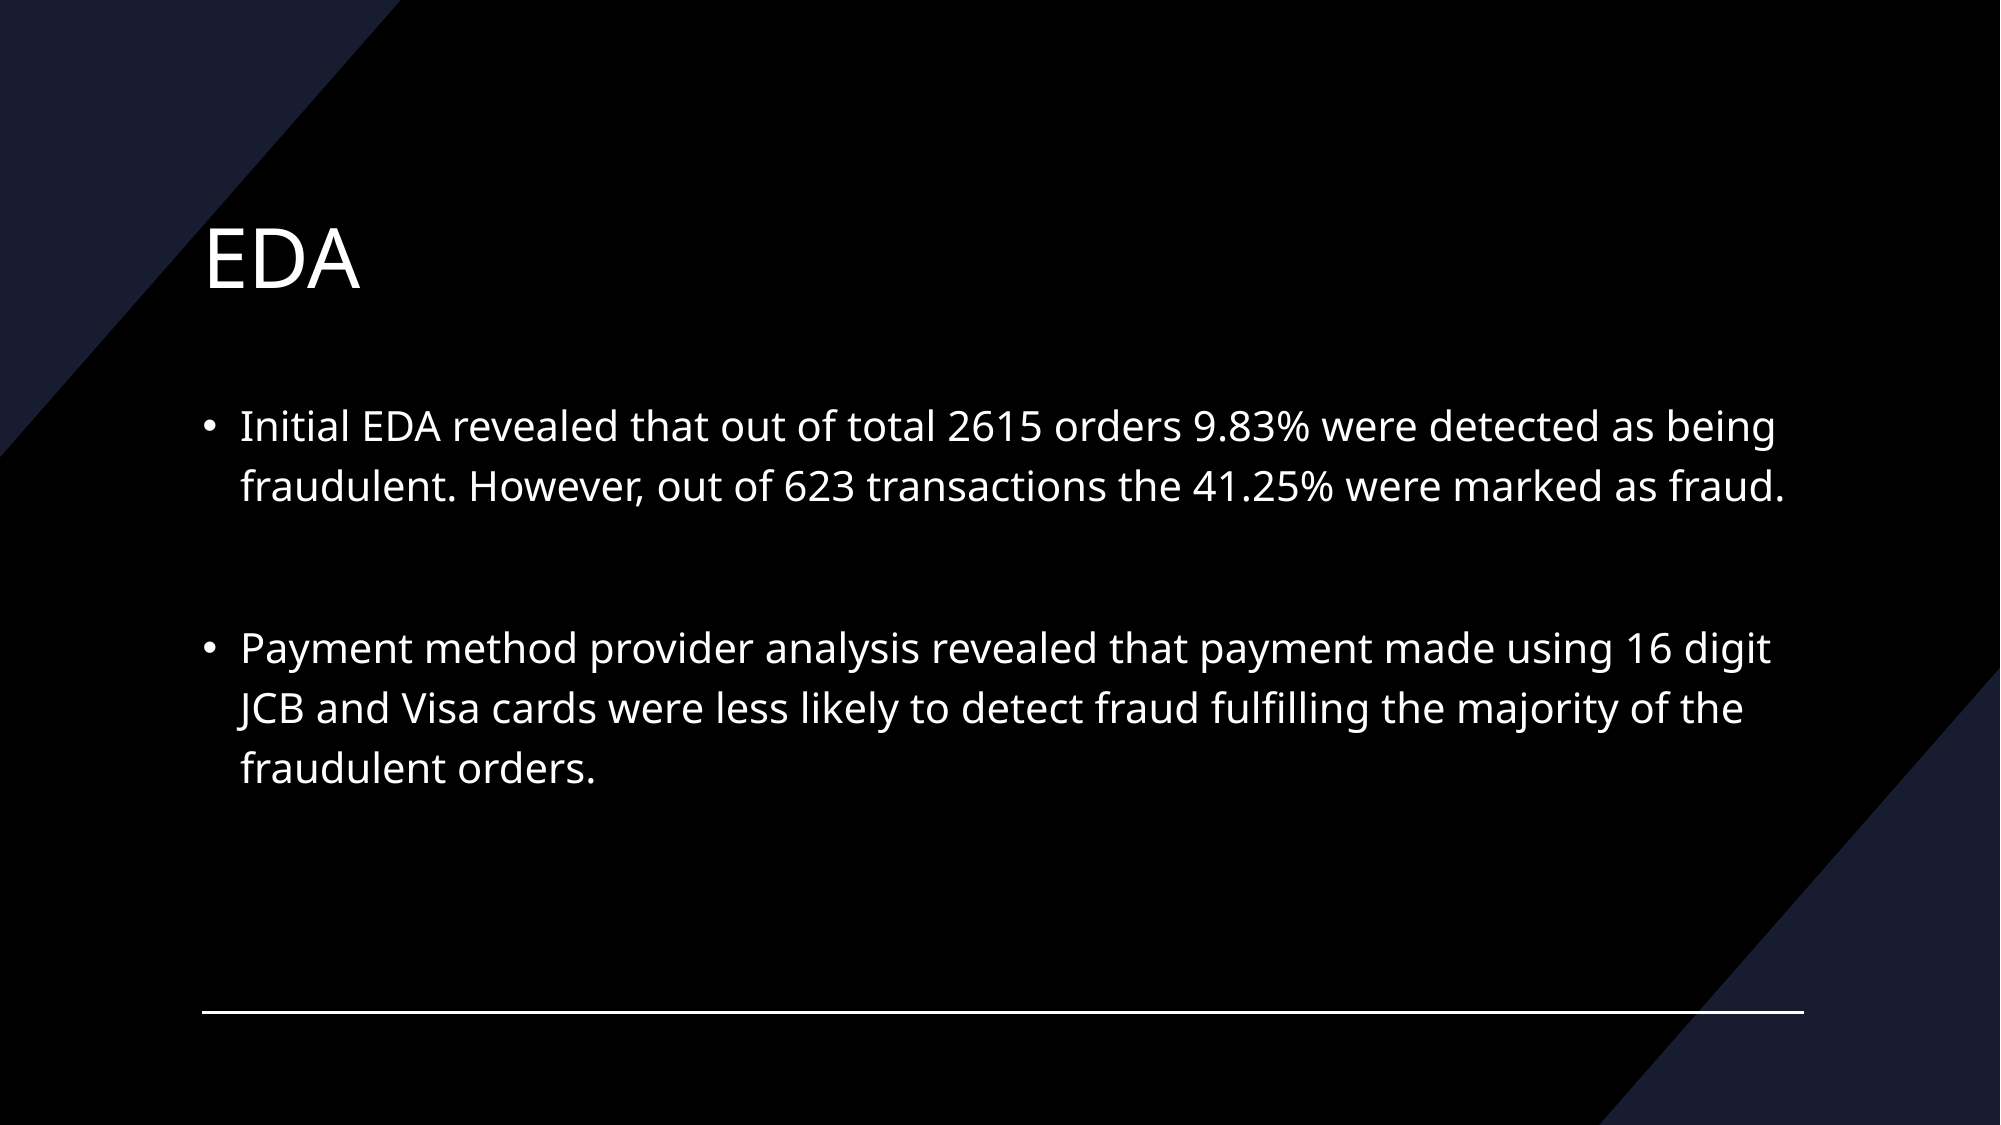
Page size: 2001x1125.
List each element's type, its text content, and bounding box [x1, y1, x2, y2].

list Initial EDA revealed that out of total 2615 orders 9.83% were detected as being fraudulent. However, out of 623 transactions the 41.25% were marked as fraud. Payment method provider analysis revealed that payment made using 16 digit JCB and Visa cards were less likely to detect fraud fulfilling the majority of the fraudulent orders. [187, 382, 1813, 968]
title EDA [187, 143, 1813, 367]
